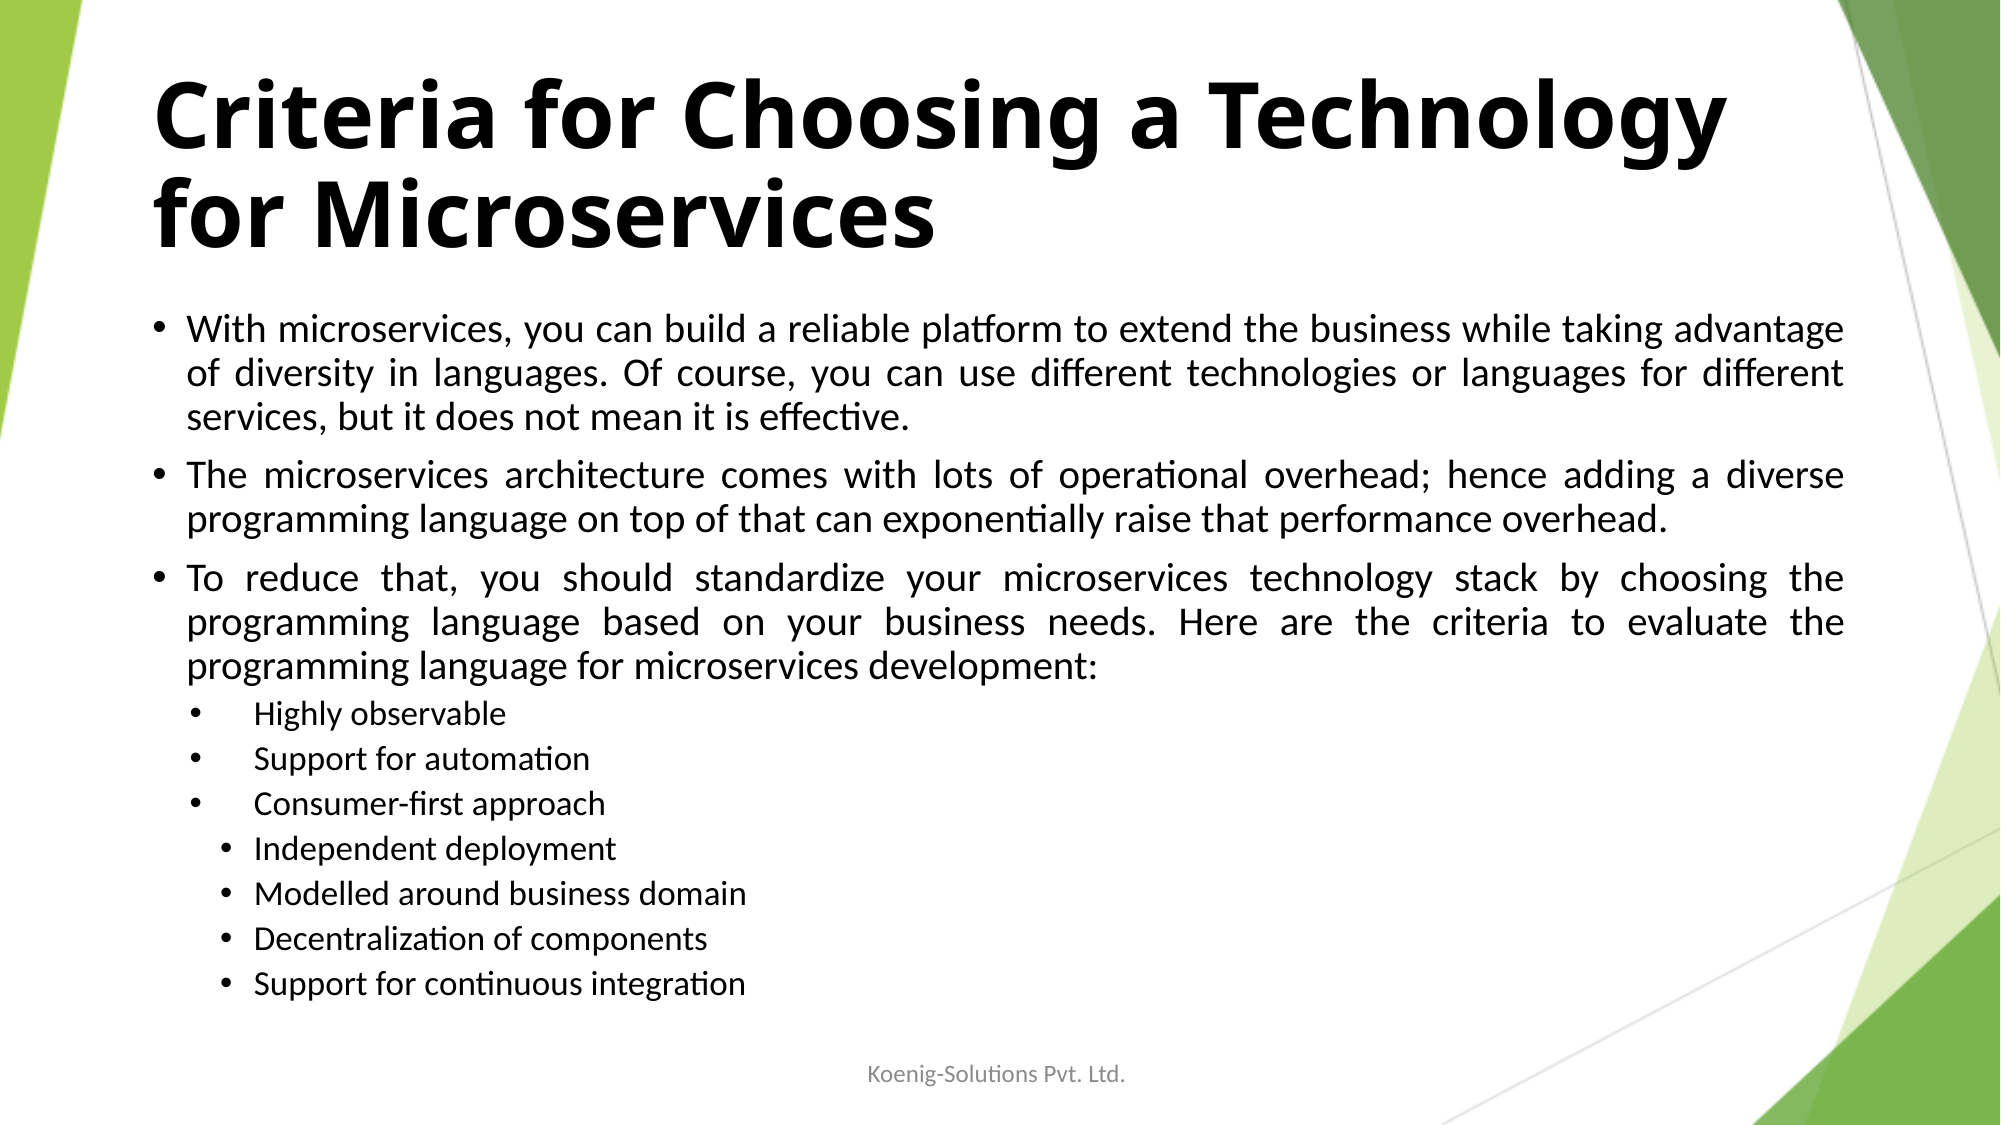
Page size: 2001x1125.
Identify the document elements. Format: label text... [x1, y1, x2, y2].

picture [0, 0, 2001, 1125]
list With microservices, you can build a reliable platform to extend the business while taking advantage of diversity in languages. Of course, you can use different technologies or languages for different services, but it does not mean it is effective. The microservices architecture comes with lots of operational overhead; hence adding a diverse programming language on top of that can exponentially raise that performance overhead. To reduce that, you should standardize your microservices technology stack by choosing the programming language based on your business needs. Here are the criteria to evaluate the programming language for microservices development: Highly observable Support for automation Consumer-first approach Independent deployment Modelled around business domain Decentralization of components Support for continuous integration [137, 299, 1863, 1014]
footer Koenig-Solutions Pvt. Ltd. [662, 1042, 1338, 1103]
title Criteria for Choosing a Technology for Microservices [137, 59, 1863, 278]
